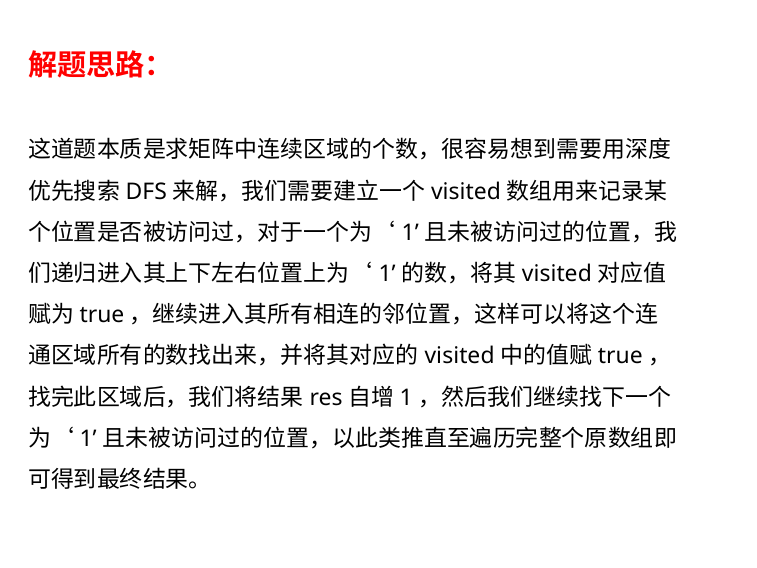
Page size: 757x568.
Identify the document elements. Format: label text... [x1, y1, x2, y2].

title 解题思路： [28, 46, 675, 82]
list 这道题本质是求矩阵中连续区域的个数，很容易想到需要用深度优先搜索DFS来解，我们需要建立一个visited数组用来记录某个位置是否被访问过，对于一个为‘1’且未被访问过的位置，我们递归进入其上下左右位置上为‘1’的数，将其visited对应值赋为true，继续进入其所有相连的邻位置，这样可以将这个连通区域所有的数找出来，并将其对应的visited中的值赋true，找完此区域后，我们将结果res自增1，然后我们继续找下一个为‘1’且未被访问过的位置，以此类推直至遍历完整个原数组即可得到最终结果。 [28, 121, 679, 497]
